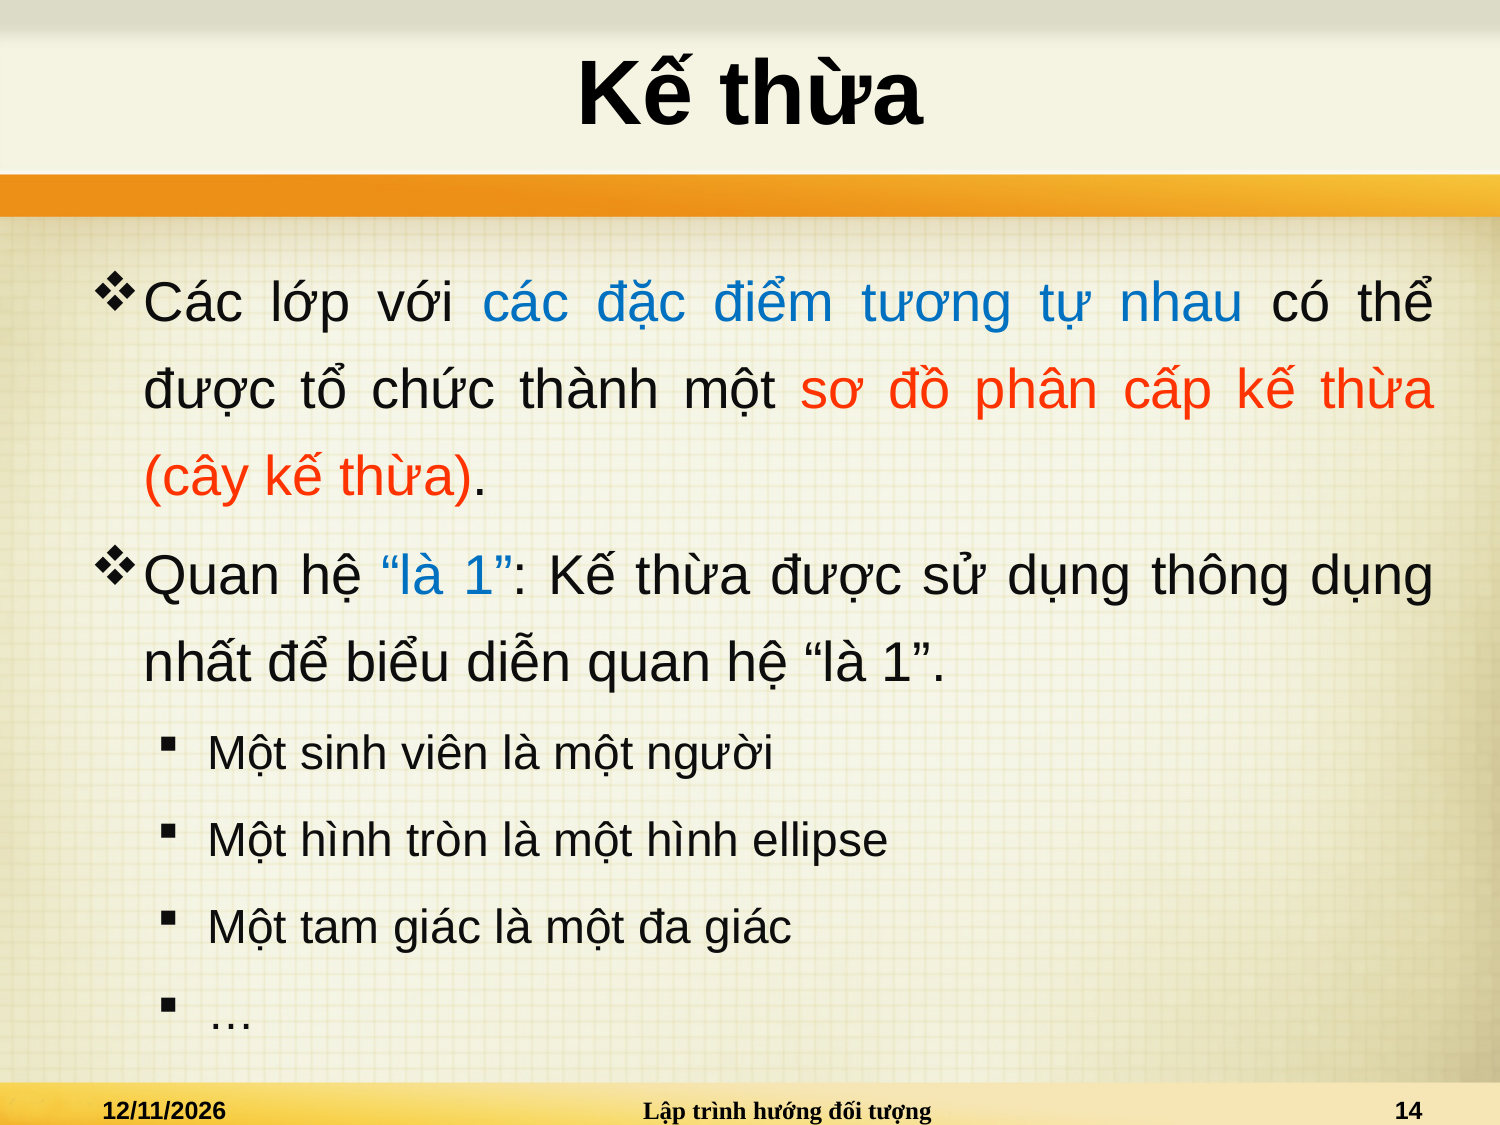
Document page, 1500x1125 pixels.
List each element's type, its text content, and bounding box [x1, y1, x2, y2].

footer Lập trình hướng đối tượng [549, 1087, 1025, 1125]
picture [0, 175, 1500, 1125]
list Các lớp với các đặc điểm tương tự nhau có thể được tổ chức thành một sơ đồ phân cấp kế thừa (cây kế thừa). Quan hệ “là 1”: Kế thừa được sử dụng thông dụng nhất để biểu diễn quan hệ “là 1”. Một sinh viên là một người Một hình tròn là một hình ellipse Một tam giác là một đa giác … [75, 237, 1450, 1050]
slide_number 14 [1087, 1087, 1438, 1125]
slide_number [87, 1087, 438, 1125]
title Kế thừa [0, 0, 1500, 175]
